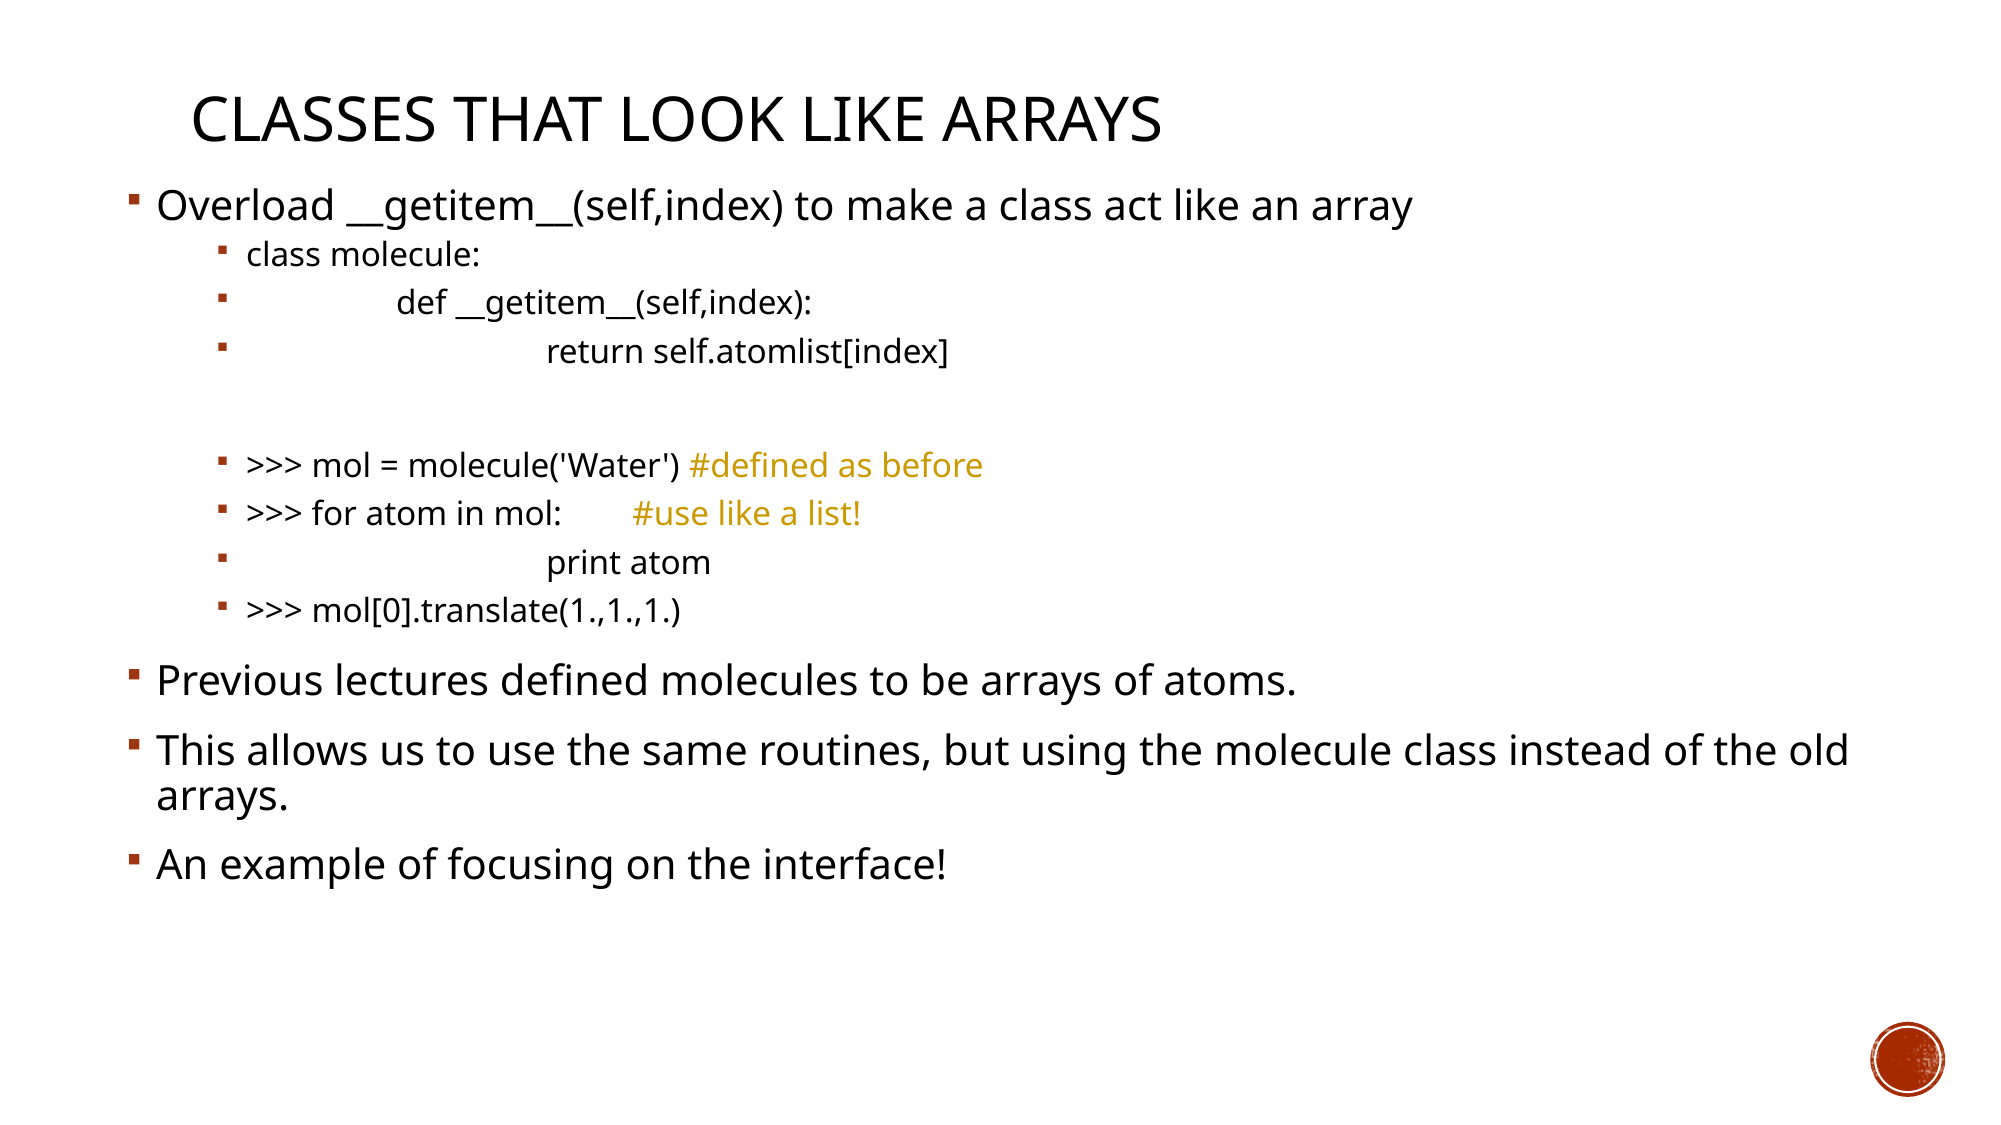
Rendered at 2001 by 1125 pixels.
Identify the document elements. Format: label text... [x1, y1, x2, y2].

list Overload __getitem__(self,index) to make a class act like an array class molecule: def __getitem__(self,index): return self.atomlist[index] >>> mol = molecule('Water') #defined as before >>> for atom in mol: #use like a list! print atom >>> mol[0].translate(1.,1.,1.) Previous lectures defined molecules to be arrays of atoms. This allows us to use the same routines, but using the molecule class instead of the old arrays. An example of focusing on the interface! [111, 177, 1920, 984]
title Classes that look like arrays [175, 79, 1826, 163]
